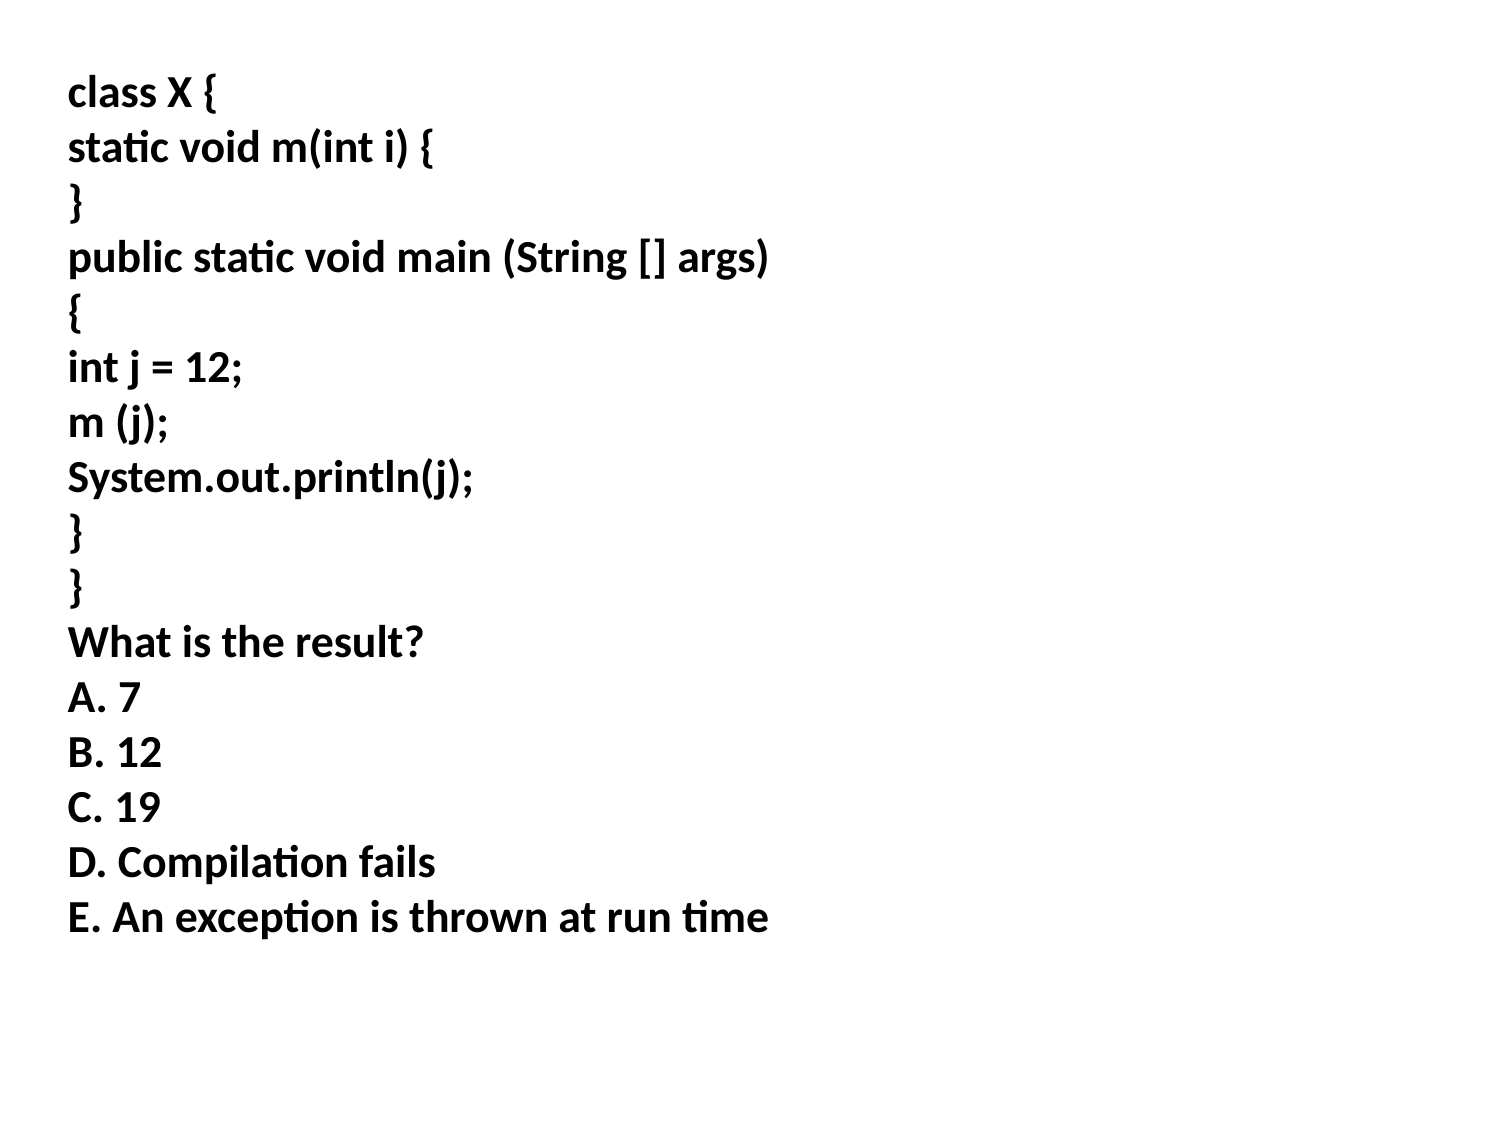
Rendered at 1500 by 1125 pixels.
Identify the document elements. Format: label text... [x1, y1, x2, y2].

text_box class X { static void m(int i) { } public static void main (String [] args) { int j = 12; m (j); System.out.println(j); } } What is the result? A. 7 B. 12 C. 19 D. Compilation fails E. An exception is thrown at run time [53, 54, 803, 949]
